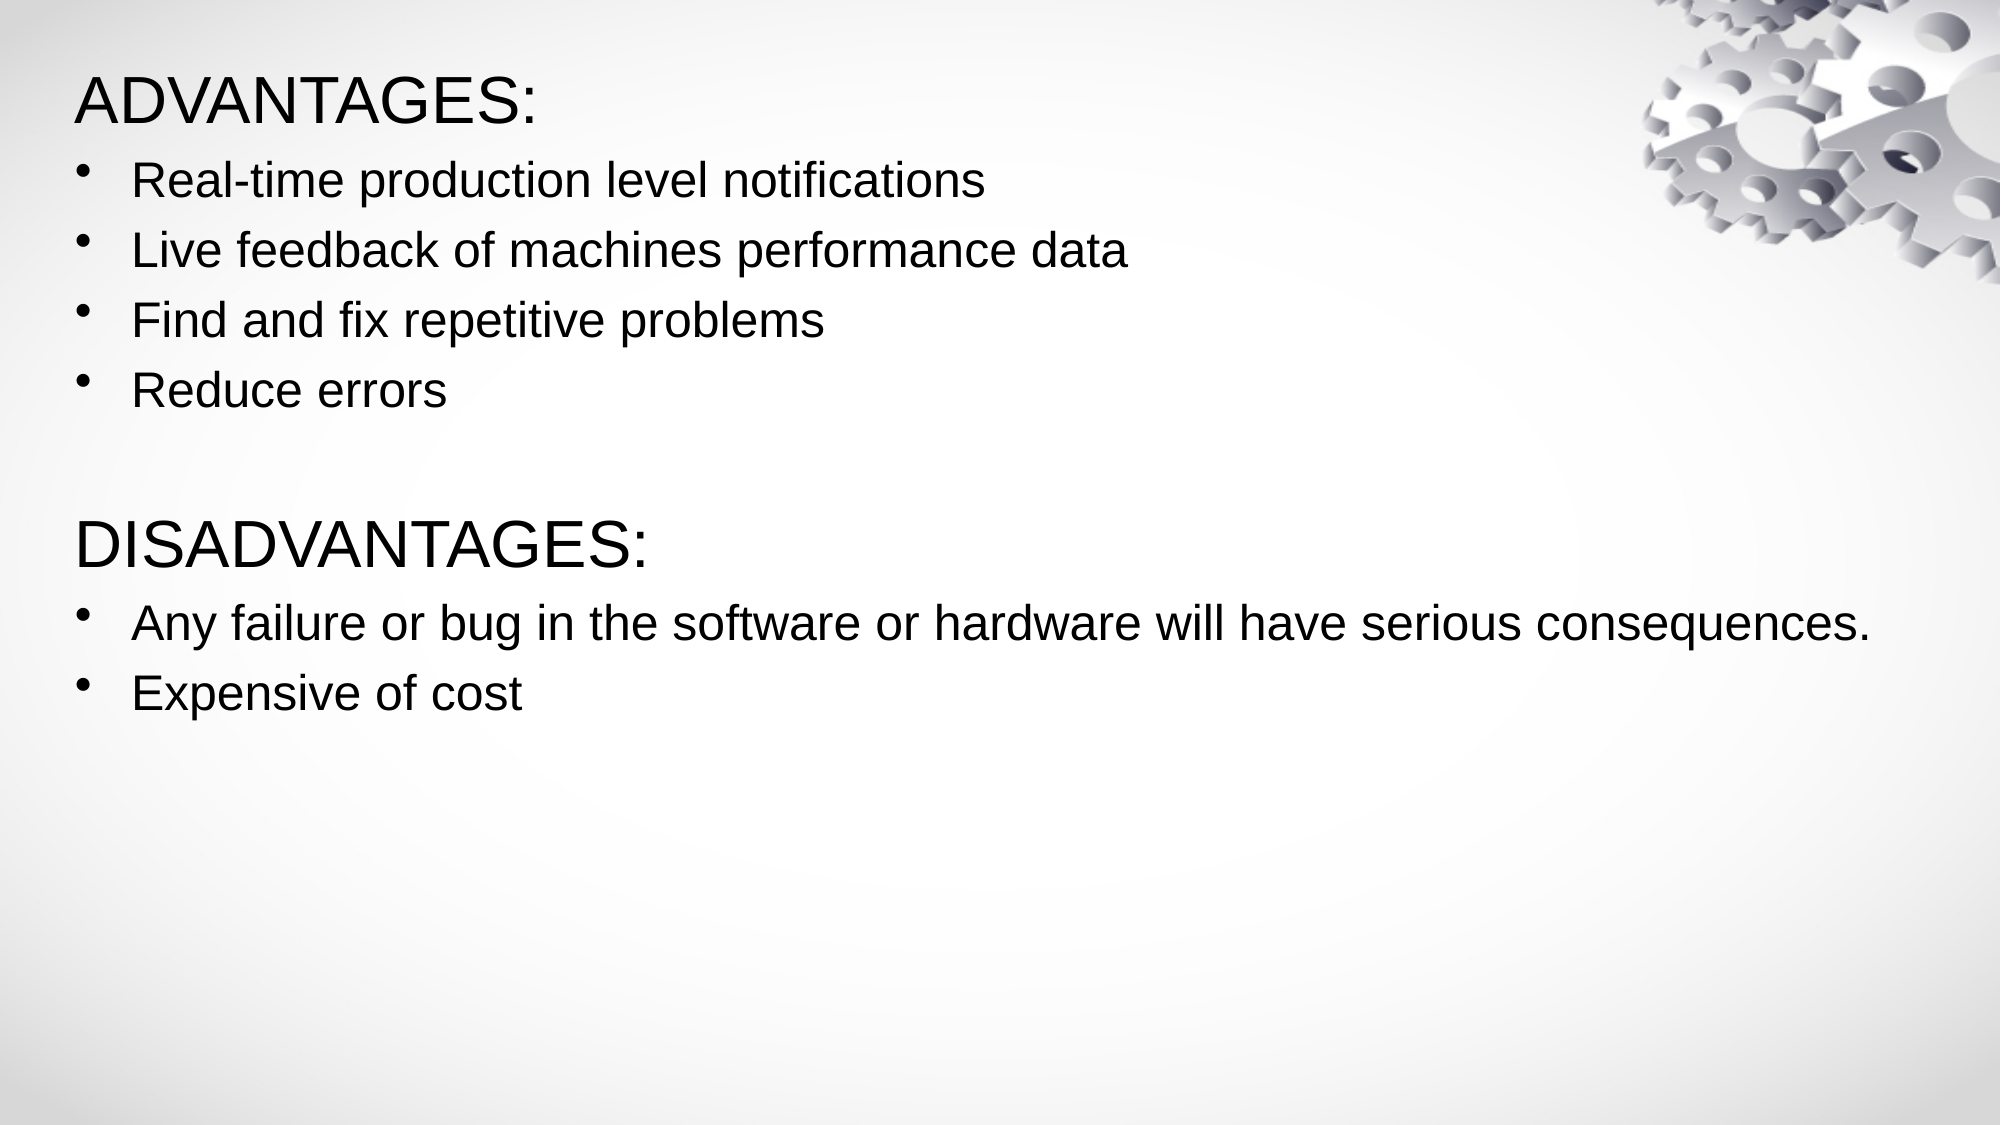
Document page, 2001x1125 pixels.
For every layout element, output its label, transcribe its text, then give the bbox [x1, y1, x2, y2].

picture [0, 0, 2000, 1125]
list ADVANTAGES: Real-time production level notifications Live feedback of machines performance data Find and fix repetitive problems Reduce errors DISADVANTAGES: Any failure or bug in the software or hardware will have serious consequences. Expensive of cost [59, 49, 1928, 1055]
